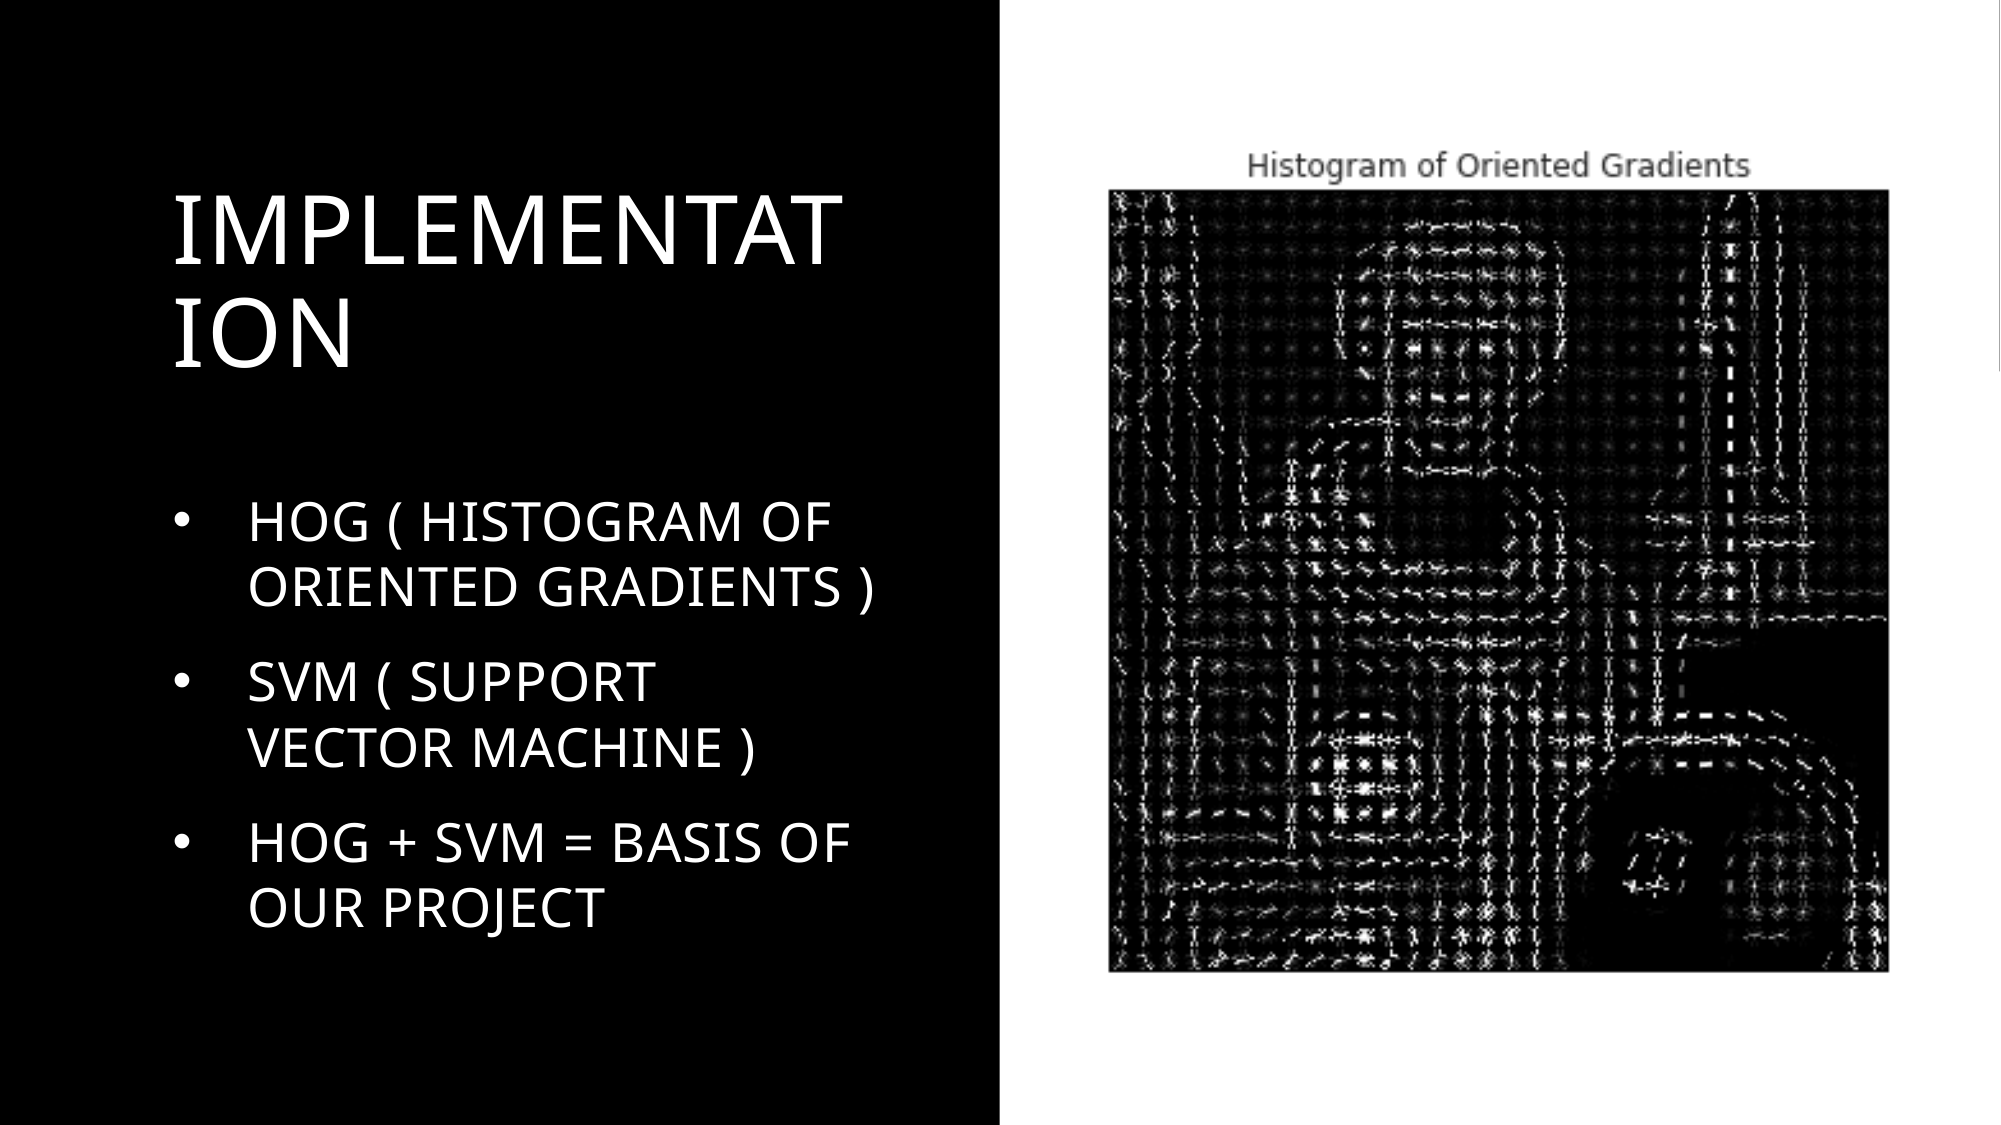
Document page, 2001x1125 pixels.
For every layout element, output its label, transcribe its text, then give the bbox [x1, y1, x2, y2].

list HOG ( HISTOGRAM OF ORIENTED GRADIENTS ) SVM ( SUPPORT VECTOR MACHINE ) HOG + SVM = BASIS OF OUR PROJECT [157, 478, 896, 1014]
title IMPLEMENTATION [157, 104, 896, 465]
text_box [0, 0, 1001, 1125]
picture [1105, 134, 1893, 991]
text_box [1001, 0, 2000, 1125]
